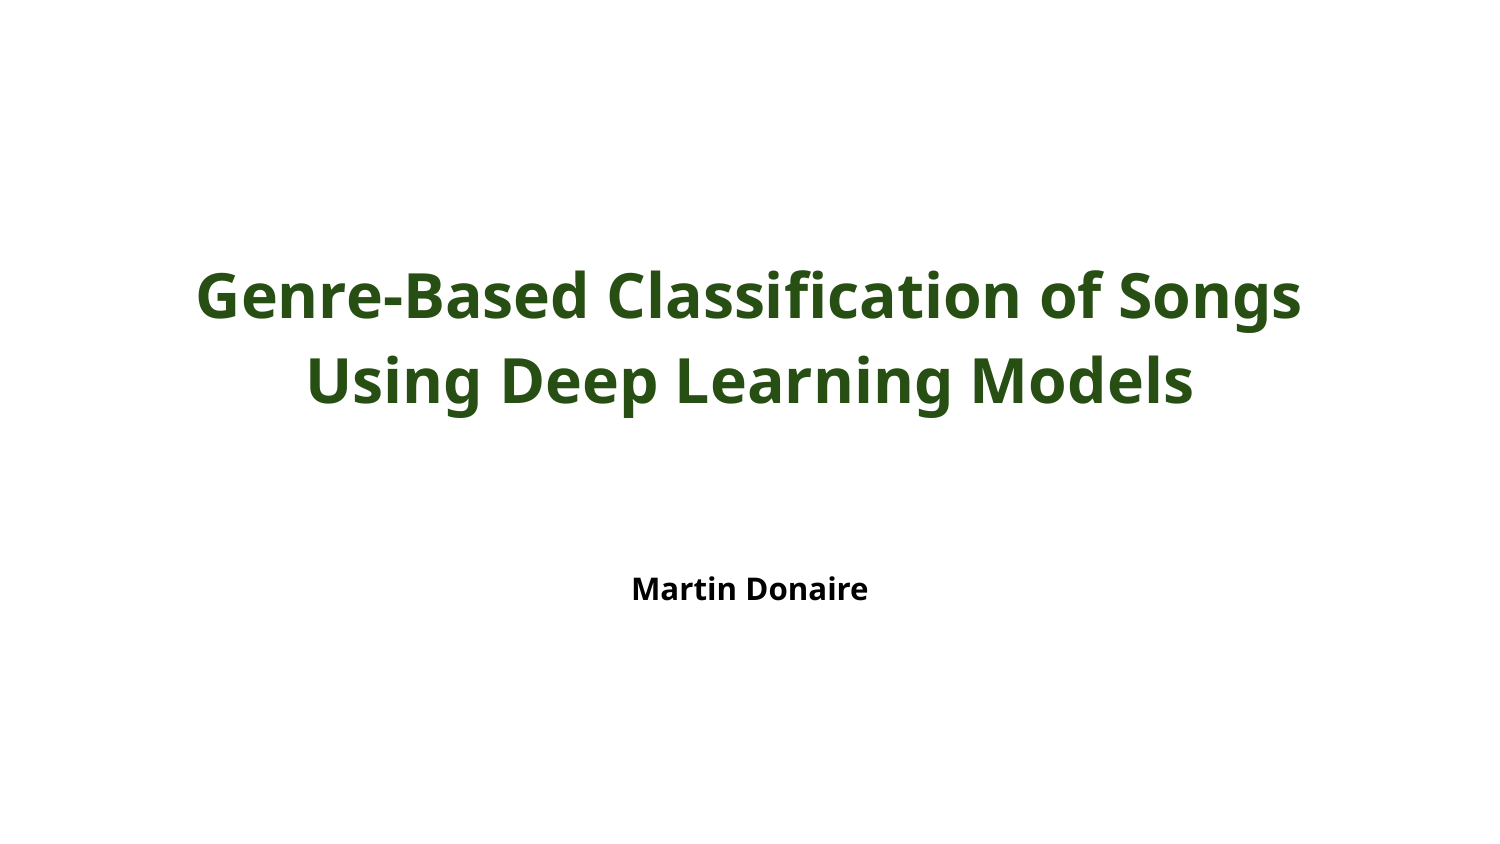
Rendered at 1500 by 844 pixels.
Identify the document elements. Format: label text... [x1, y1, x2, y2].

title Genre-Based Classification of Songs Using Deep Learning Models [51, 184, 1449, 509]
subtitle Martin Donaire [51, 509, 1449, 640]
